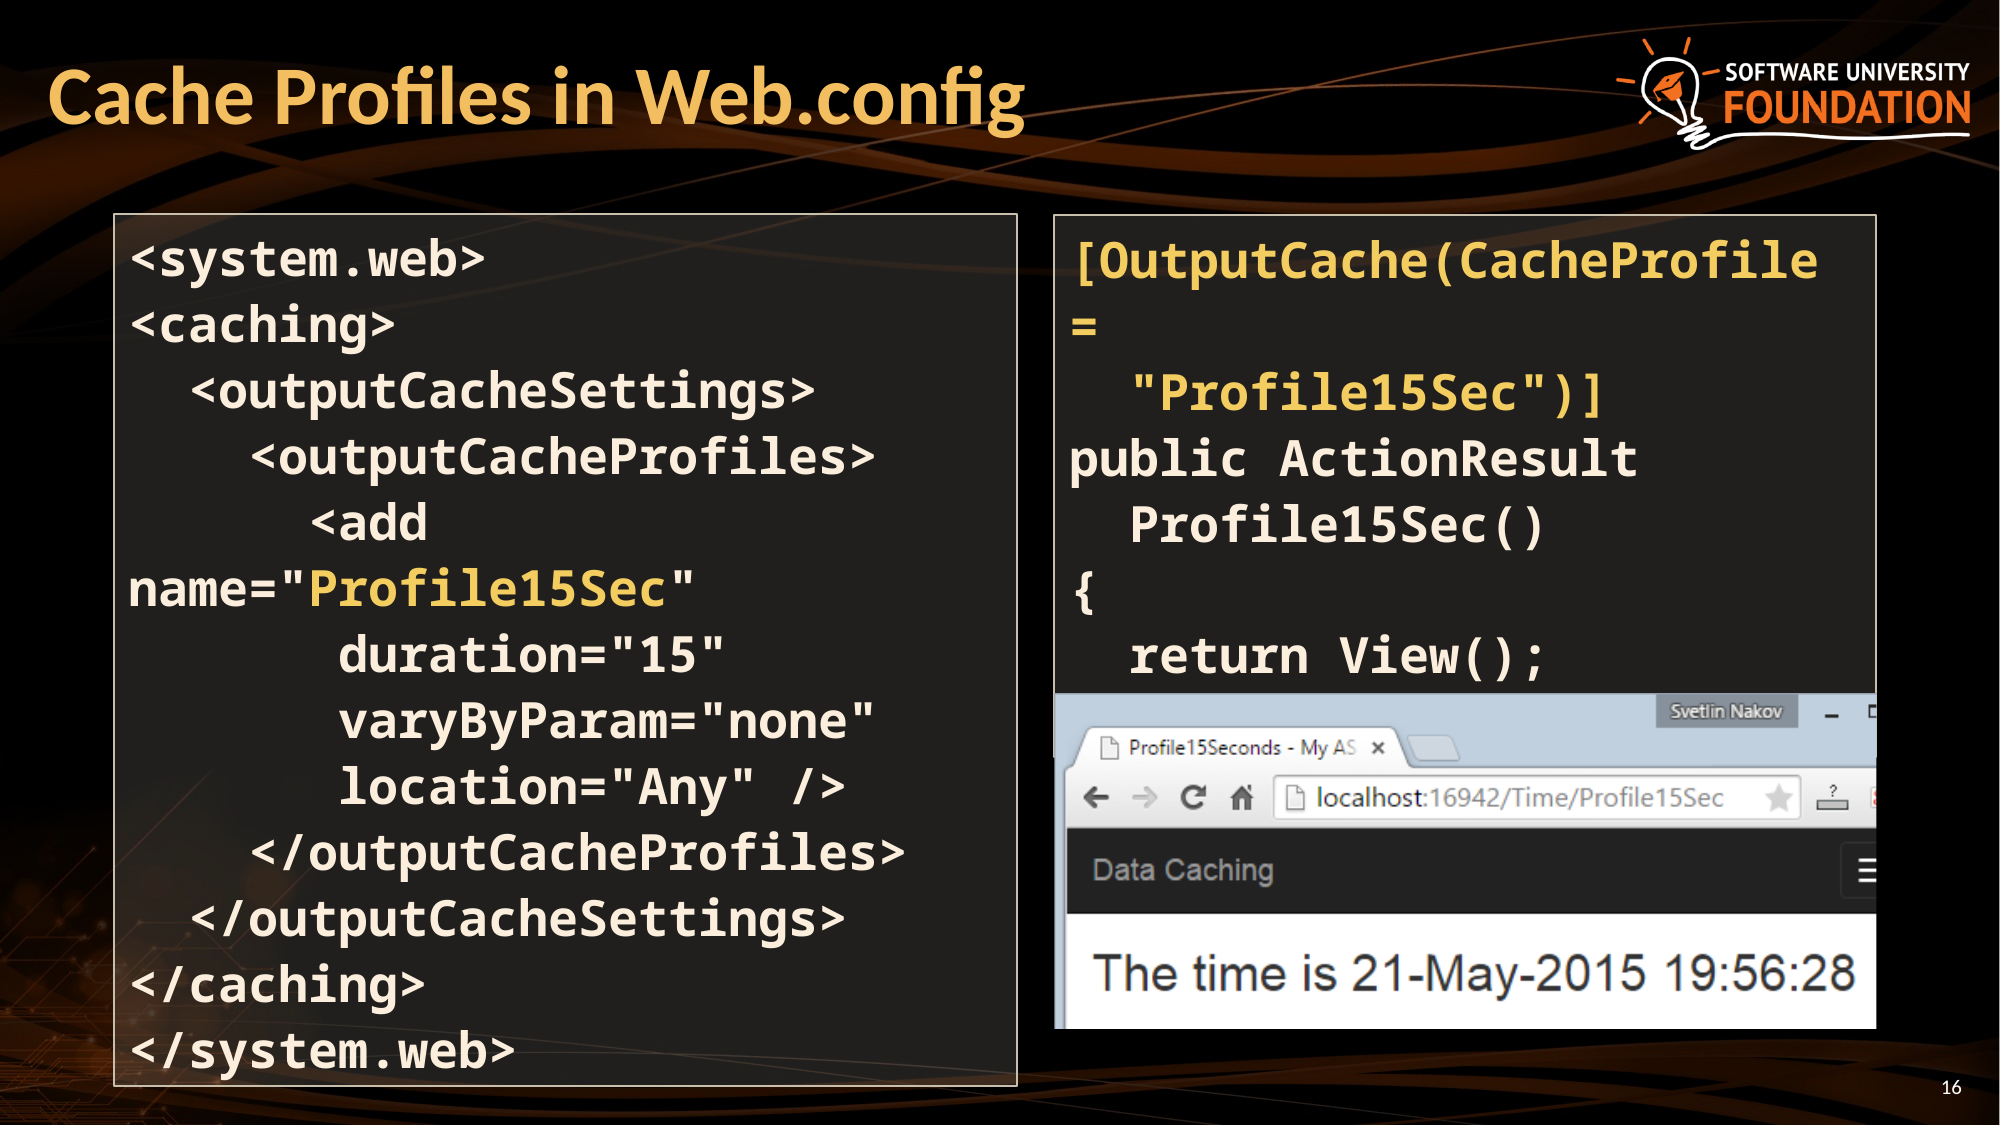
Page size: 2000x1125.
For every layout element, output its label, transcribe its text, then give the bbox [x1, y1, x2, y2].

picture [0, 0, 2000, 1125]
slide_number 16 [1897, 1070, 1968, 1103]
text_box <system.web> <caching> <outputCacheSettings> <outputCacheProfiles> <add name="Profile15Sec" duration="15" varyByParam="none" location="Any" /> </outputCacheProfiles> </outputCacheSettings> </caching> </system.web> [113, 213, 1017, 1086]
text_box [OutputCache(CacheProfile = "Profile15Sec")] public ActionResult Profile15Sec() { return View(); } [1054, 214, 1877, 693]
title Cache Profiles in Web.config [30, 6, 1602, 189]
